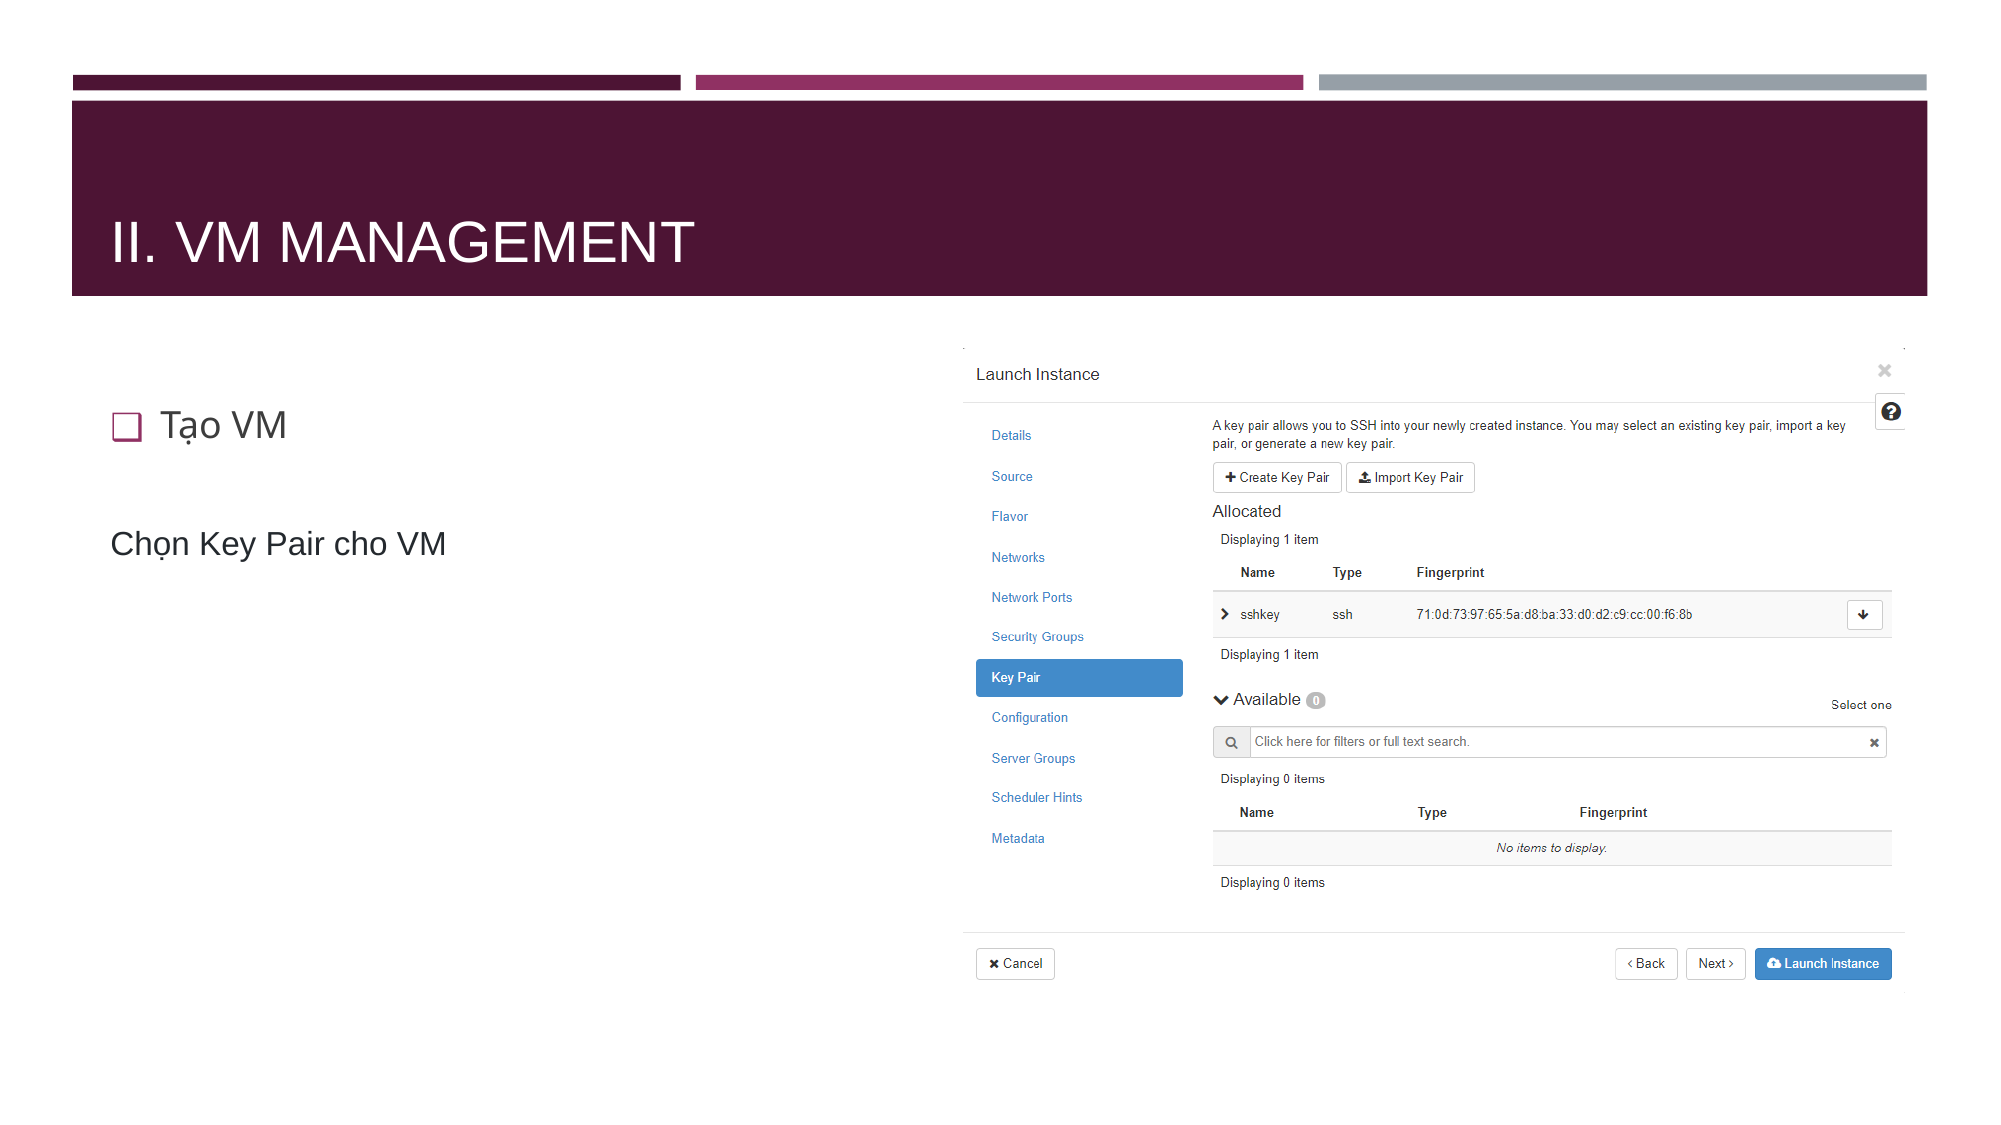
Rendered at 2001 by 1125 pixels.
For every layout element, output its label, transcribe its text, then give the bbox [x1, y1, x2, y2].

list Tạo VM Chọn Key Pair cho VM [95, 349, 964, 1105]
title II. VM MANAGEMENT [95, 115, 1905, 282]
picture [963, 348, 1905, 993]
